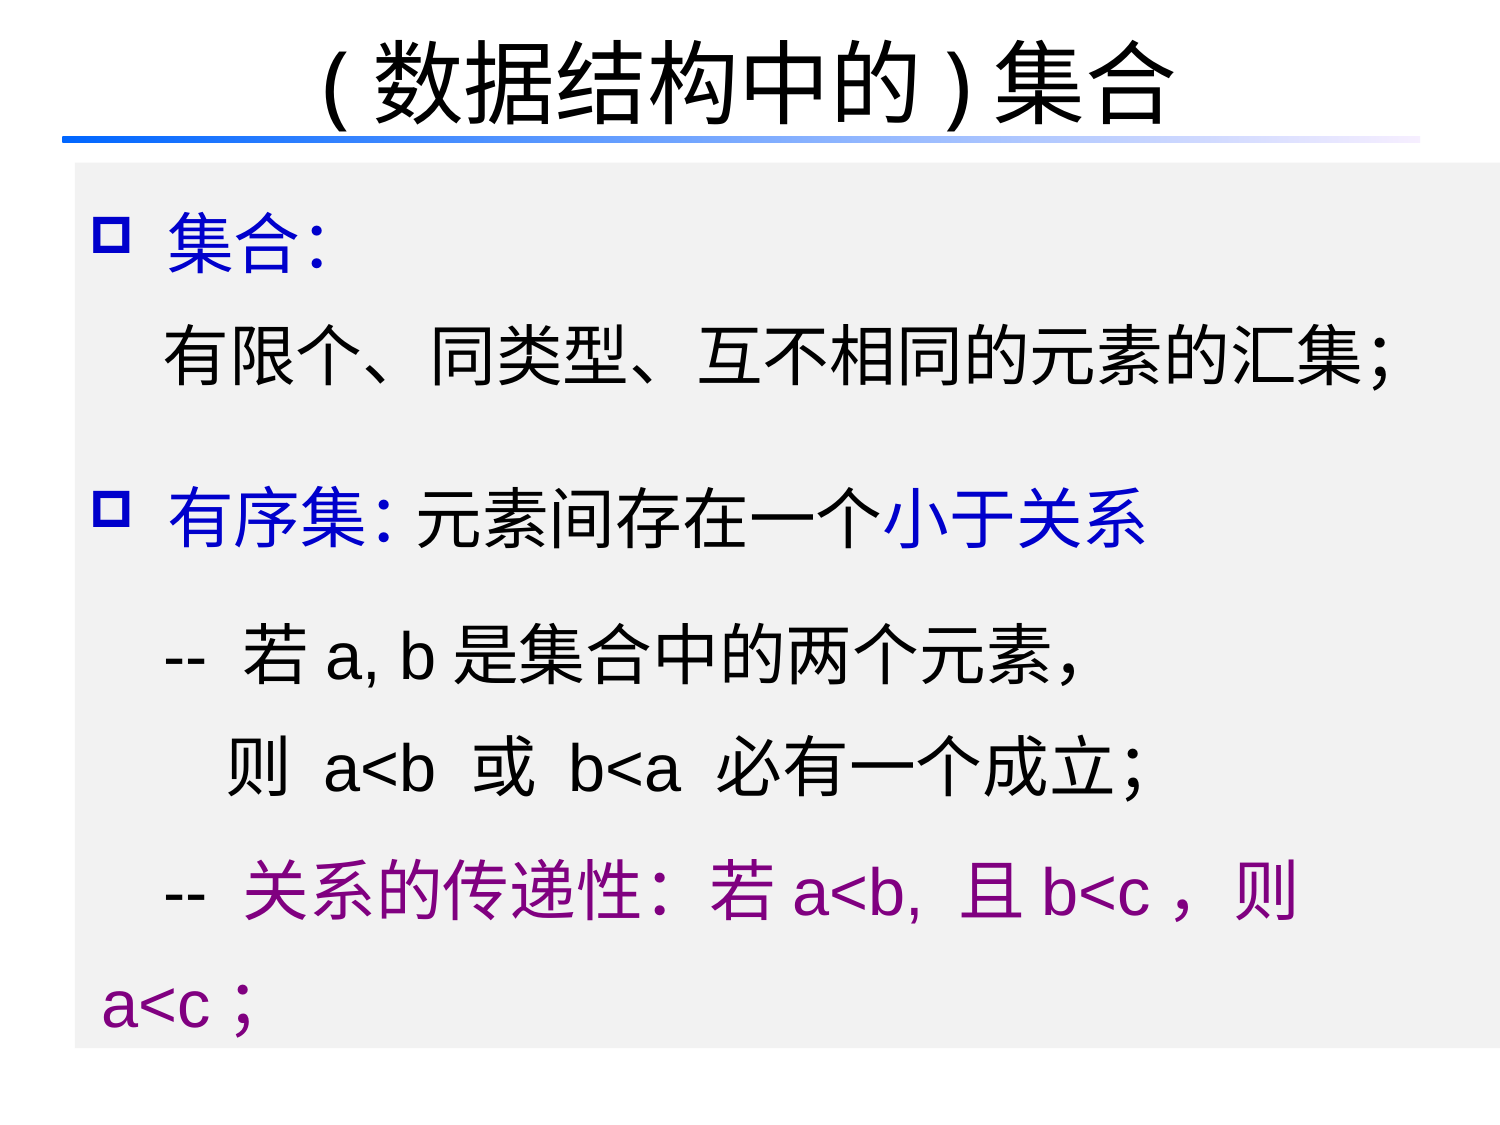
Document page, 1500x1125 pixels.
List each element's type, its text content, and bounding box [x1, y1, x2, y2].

text_box [62, 136, 1421, 143]
text_box 集合： 有限个、同类型、互不相同的元素的汇集； 有序集： -- 若a, b是集合中的两个元素， 则 a<b 或 b<a 必有一个成立； -- 关系的传递性：若a<b, 且b<c，则a<c； [74, 162, 1500, 1049]
title (数据结构中的)集合 [74, 0, 1426, 162]
text_box 元素间存在一个小于关系 [400, 449, 1225, 565]
